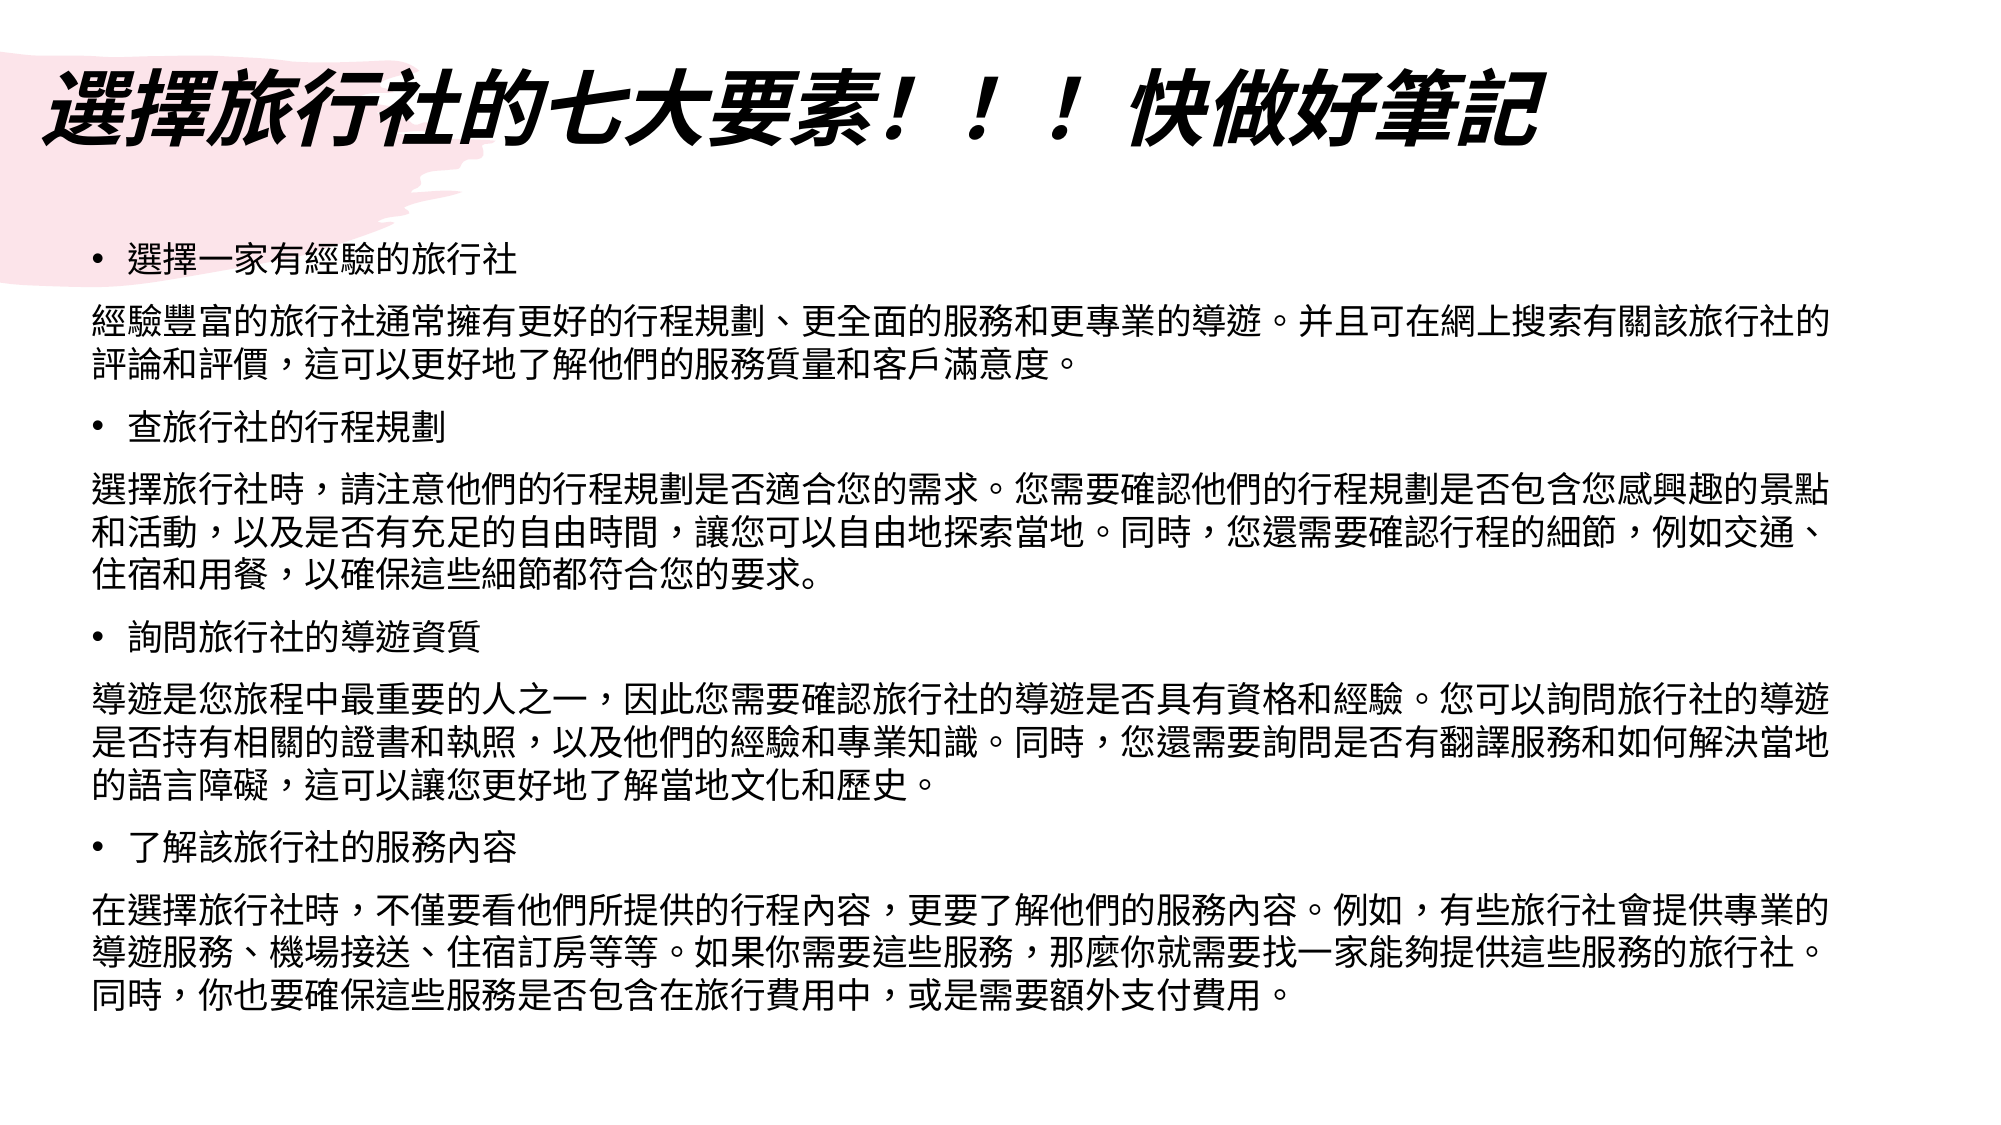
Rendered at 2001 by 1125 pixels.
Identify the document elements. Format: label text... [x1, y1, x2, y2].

title 選擇旅行社的七大要素！！！快做好筆記 [24, 3, 1750, 222]
list 選擇一家有經驗的旅行社 經驗豐富的旅行社通常擁有更好的行程規劃、更全面的服務和更專業的導遊。并且可在網上搜索有關該旅行社的評論和評價，這可以更好地了解他們的服務質量和客戶滿意度。 查旅行社的行程規劃 選擇旅行社時，請注意他們的行程規劃是否適合您的需求。您需要確認他們的行程規劃是否包含您感興趣的景點和活動，以及是否有充足的自由時間，讓您可以自由地探索當地。同時，您還需要確認行程的細節，例如交通、住宿和用餐，以確保這些細節都符合您的要求。 詢問旅行社的導遊資質 導遊是您旅程中最重要的人之一，因此您需要確認旅行社的導遊是否具有資格和經驗。您可以詢問旅行社的導遊是否持有相關的證書和執照，以及他們的經驗和專業知識。同時，您還需要詢問是否有翻譯服務和如何解決當地的語言障礙，這可以讓您更好地了解當地文化和歷史。 了解該旅行社的服務內容 在選擇旅行社時，不僅要看他們所提供的行程內容，更要了解他們的服務內容。例如，有些旅行社會提供專業的導遊服務、機場接送、住宿訂房等等。如果你需要這些服務，那麼你就需要找一家能夠提供這些服務的旅行社。同時，你也要確保這些服務是否包含在旅行費用中，或是需要額外支付費用。 [76, 229, 1853, 1030]
